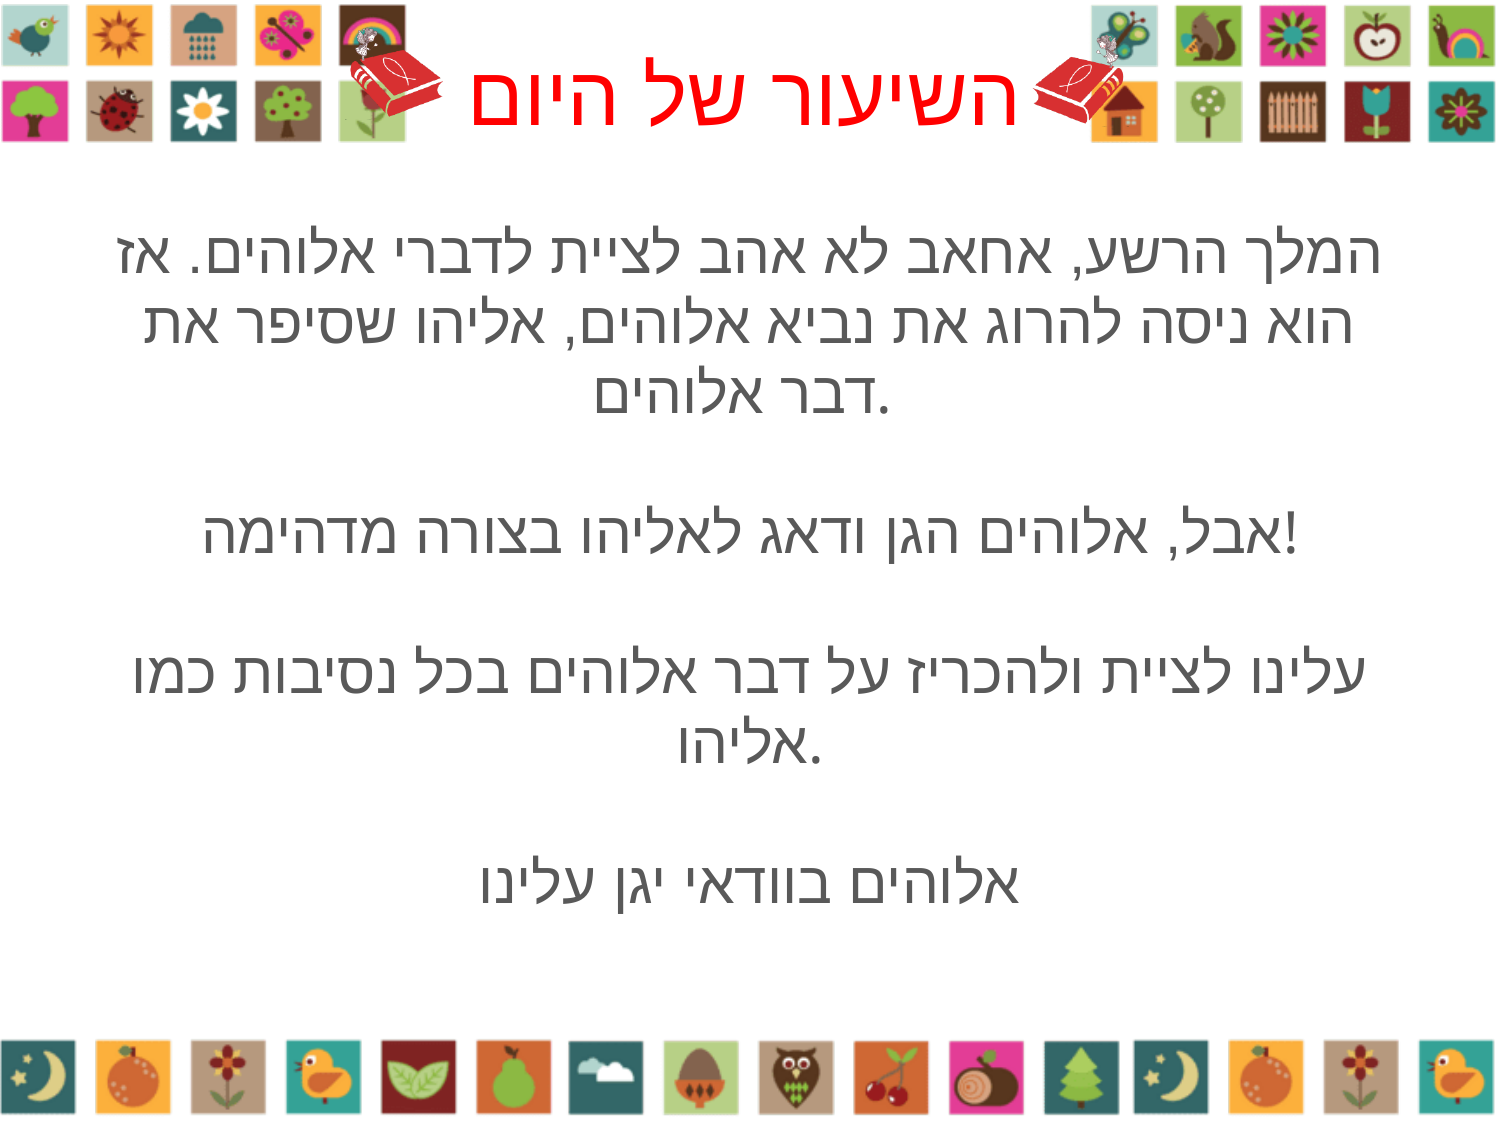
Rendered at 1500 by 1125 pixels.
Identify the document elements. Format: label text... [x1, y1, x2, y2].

picture [0, 3, 475, 150]
text_box המלך הרשע, אחאב לא אהב לציית לדברי אלוהים. אז הוא ניסה להרוג את נביא אלוהים, אליהו שסיפר את דבר אלוהים. אבל, אלוהים הגן ודאג לאליהו בצורה מדהימה! עלינו לציית ולהכריז על דבר אלוהים בכל נסיבות כמו אליהו. אלוהים בוודאי יגן עלינו [76, 208, 1424, 993]
picture [1001, 3, 1500, 150]
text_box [0, 1028, 1500, 1118]
text_box השיעור של היום [424, 35, 1078, 150]
